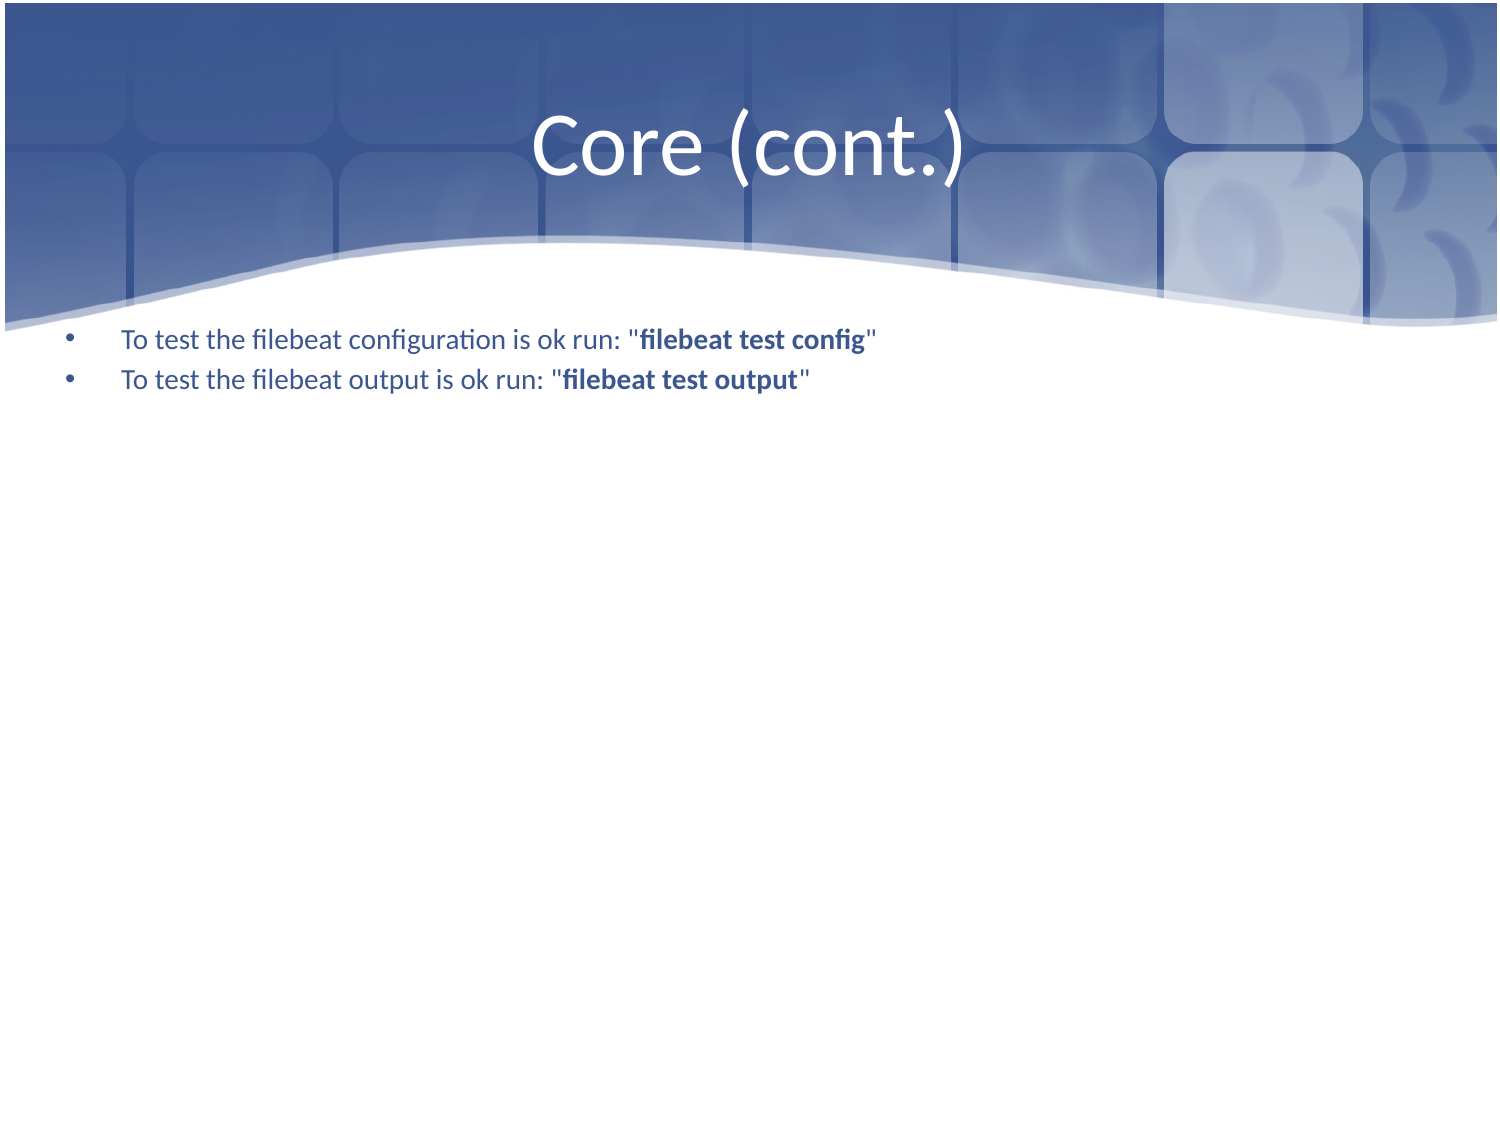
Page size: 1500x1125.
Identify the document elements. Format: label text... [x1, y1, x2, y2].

picture [0, 0, 1500, 1125]
list To test the filebeat configuration is ok run: "filebeat test config" To test the filebeat output is ok run: "filebeat test output" [49, 312, 1451, 963]
title Core (cont.) [74, 44, 1426, 233]
